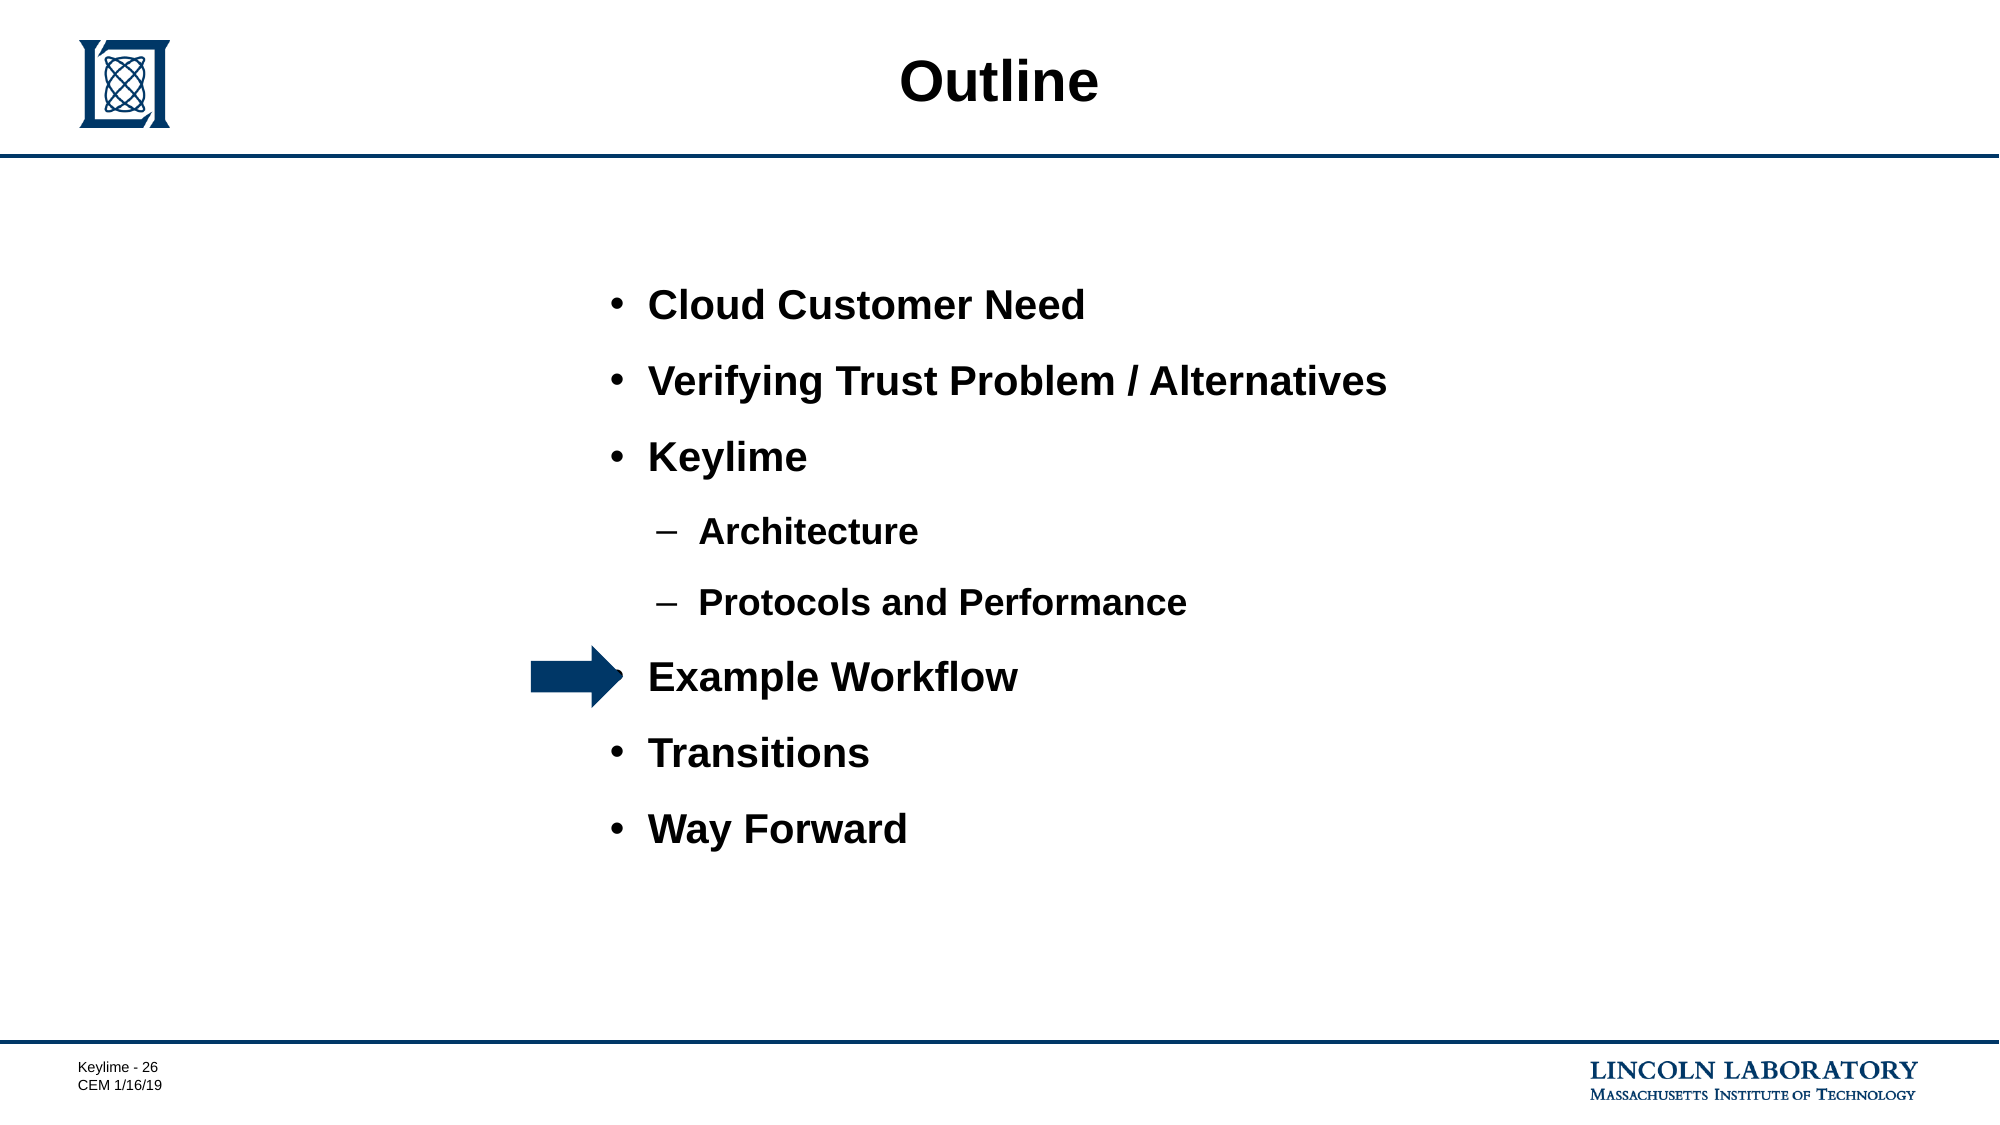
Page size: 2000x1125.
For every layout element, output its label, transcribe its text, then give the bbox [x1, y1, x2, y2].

list Cloud Customer Need Verifying Trust Problem / Alternatives Keylime Architecture Protocols and Performance Example Workflow Transitions Way Forward [103, 275, 1895, 1005]
title Outline [205, 16, 1794, 151]
text_box [530, 645, 624, 709]
picture [1588, 1061, 1918, 1100]
picture [79, 40, 170, 128]
